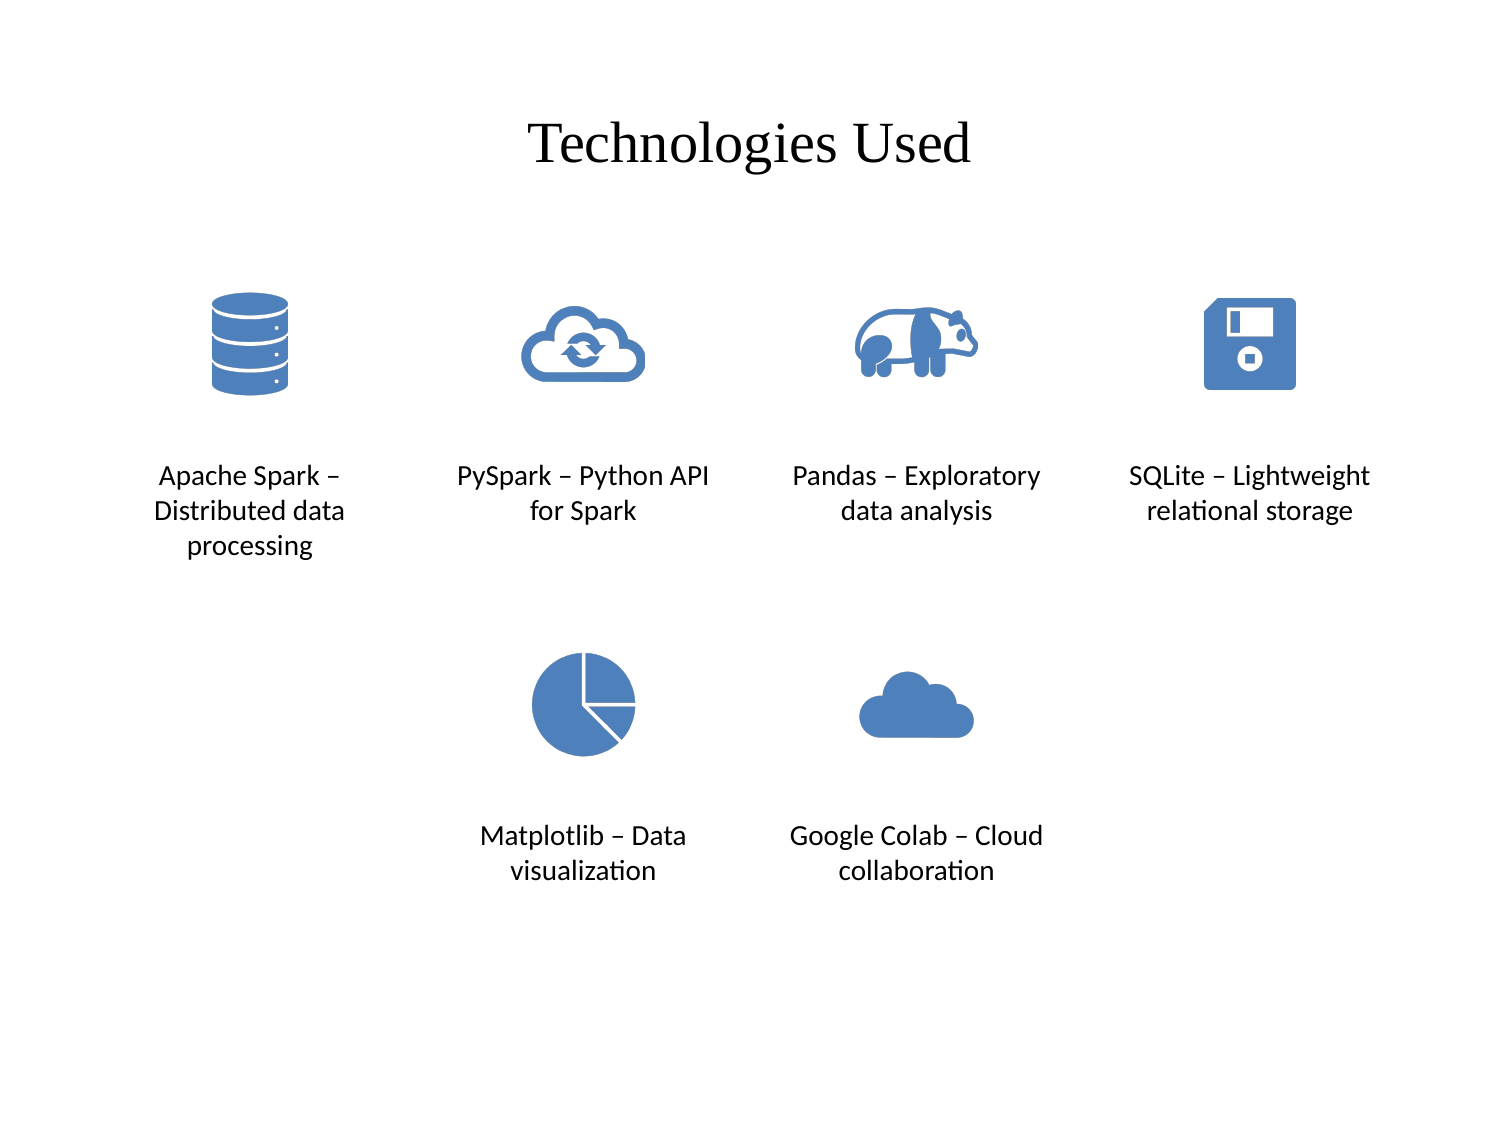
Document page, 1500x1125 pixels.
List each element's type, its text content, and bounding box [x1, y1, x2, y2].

title Technologies Used [75, 45, 1425, 204]
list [74, 205, 1426, 1006]
